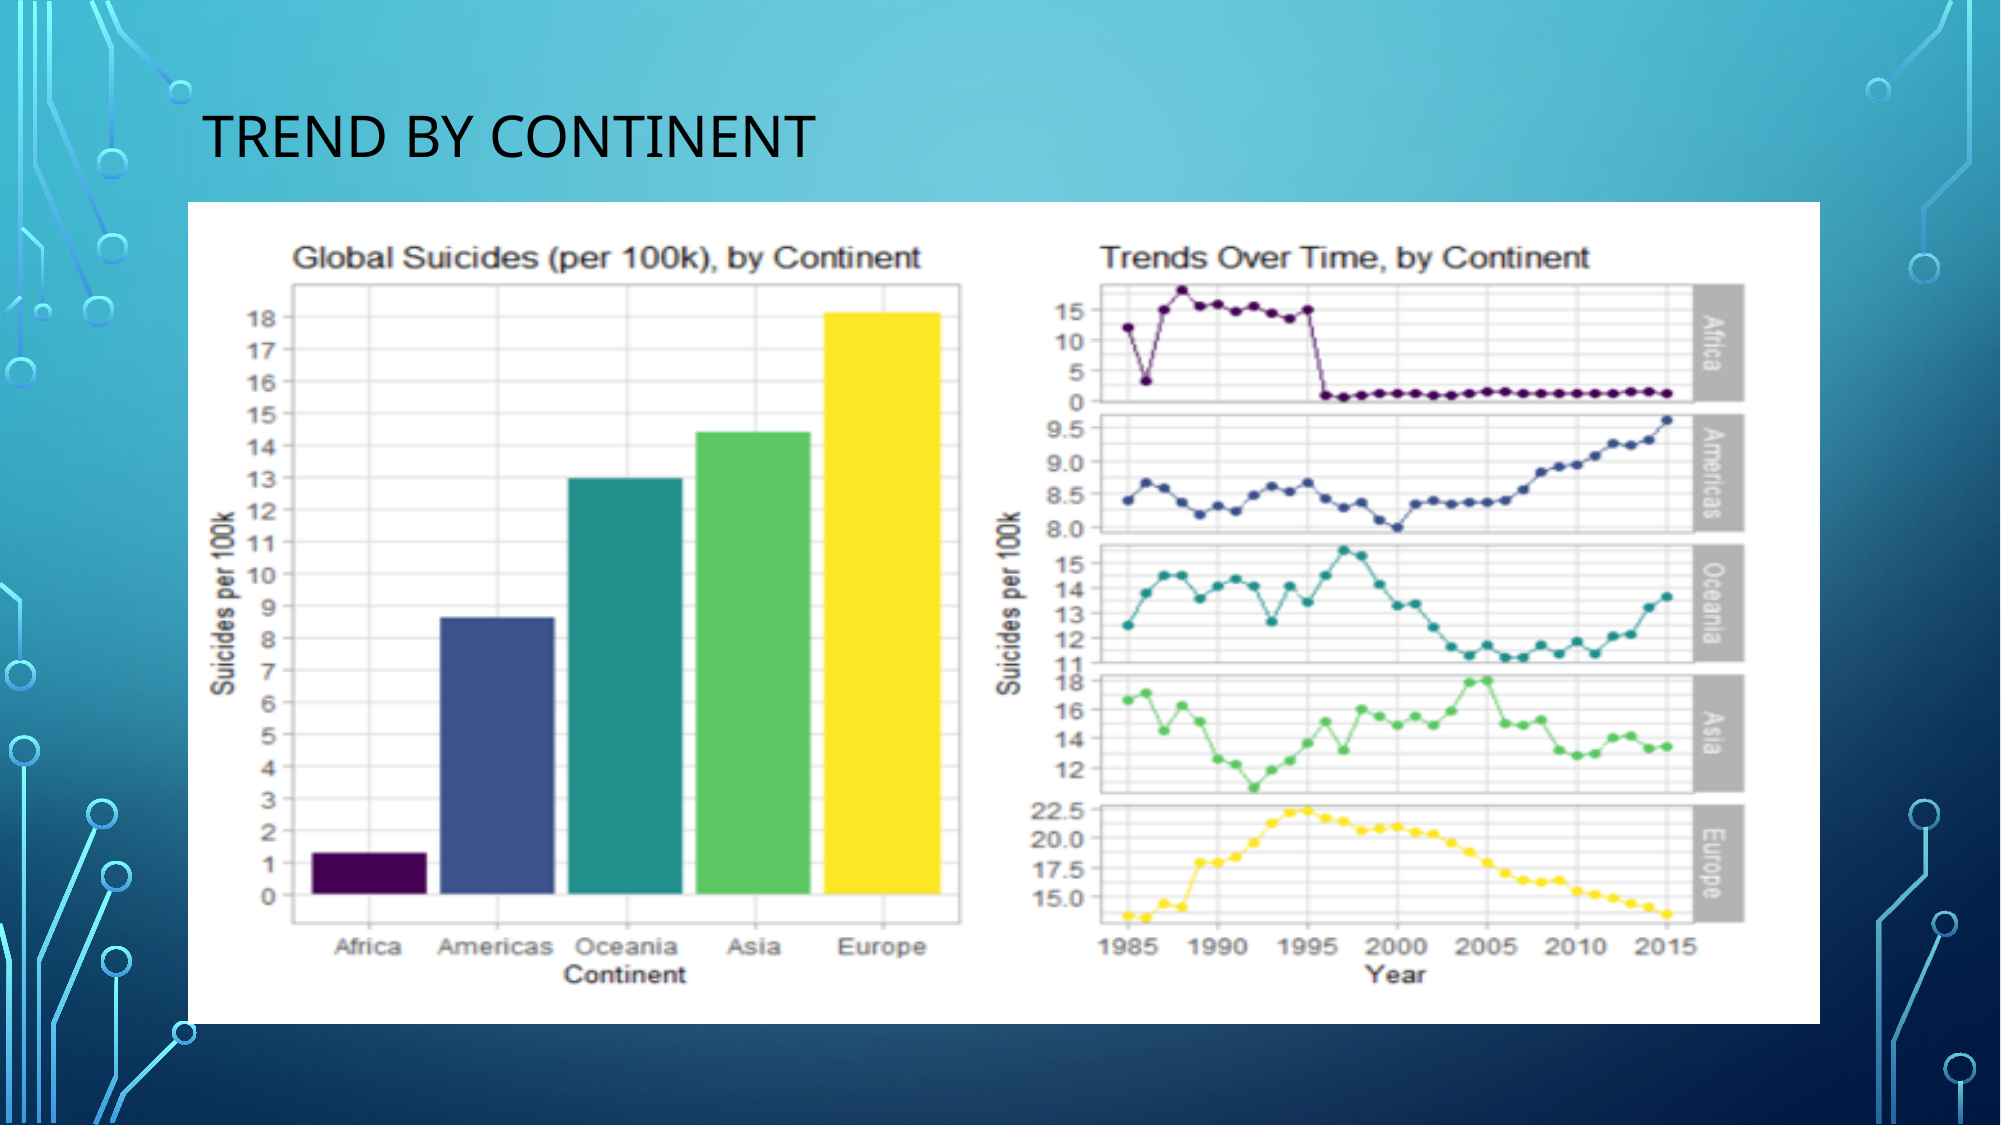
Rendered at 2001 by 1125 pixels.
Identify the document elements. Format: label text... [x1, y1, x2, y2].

text_box Trend by continent [188, 99, 881, 201]
picture [187, 201, 1821, 1024]
